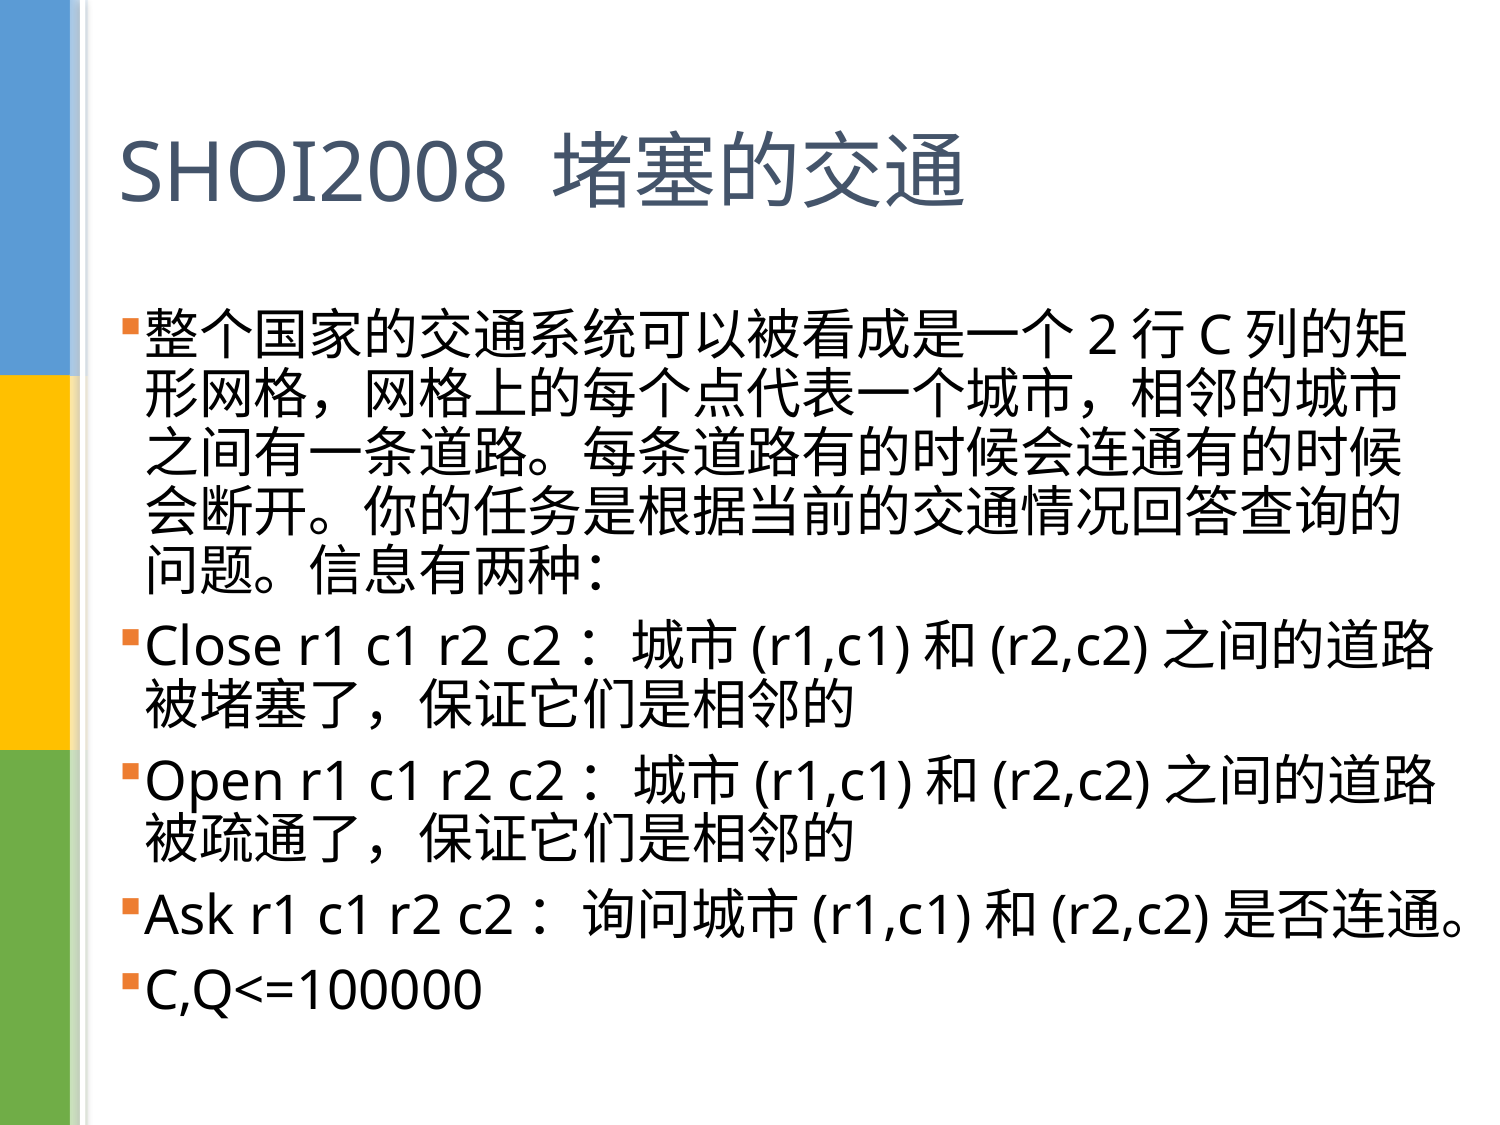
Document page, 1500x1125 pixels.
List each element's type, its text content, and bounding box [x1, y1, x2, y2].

title SHOI2008 堵塞的交通 [103, 59, 1397, 278]
list 整个国家的交通系统可以被看成是一个2行C列的矩形网格，网格上的每个点代表一个城市，相邻的城市之间有一条道路。每条道路有的时候会连通有的时候会断开。你的任务是根据当前的交通情况回答查询的问题。信息有两种： Close r1 c1 r2 c2：城市(r1,c1)和(r2,c2)之间的道路被堵塞了，保证它们是相邻的 Open r1 c1 r2 c2：城市(r1,c1)和(r2,c2)之间的道路被疏通了，保证它们是相邻的 Ask r1 c1 r2 c2：询问城市(r1,c1)和(r2,c2)是否连通。 C,Q<=100000 [103, 299, 1462, 1086]
